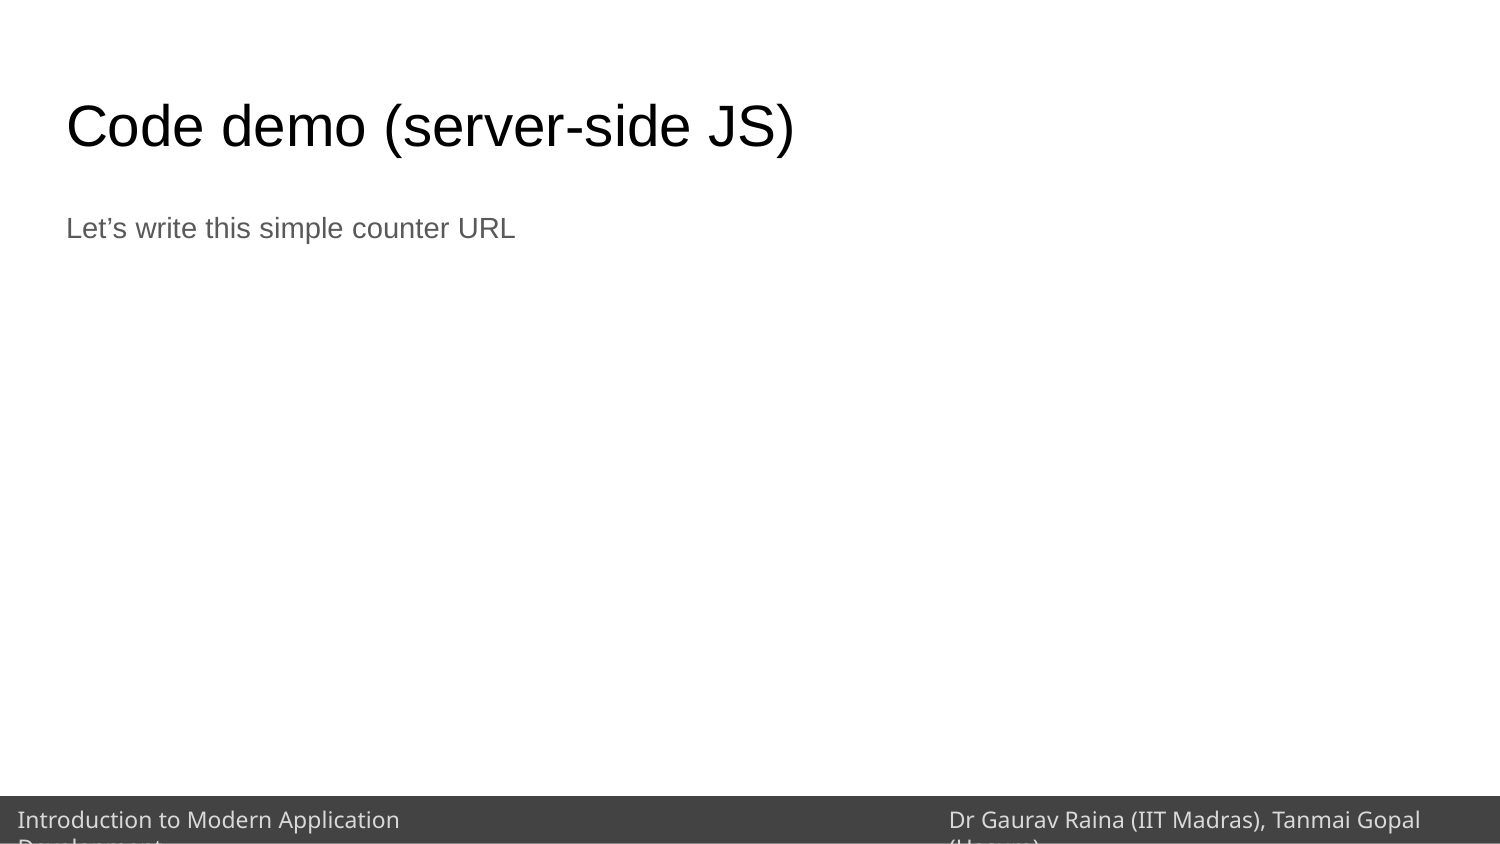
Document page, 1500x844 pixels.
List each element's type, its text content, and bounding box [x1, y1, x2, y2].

title Code demo (server-side JS) [51, 72, 1449, 167]
list Let’s write this simple counter URL [51, 189, 1449, 448]
